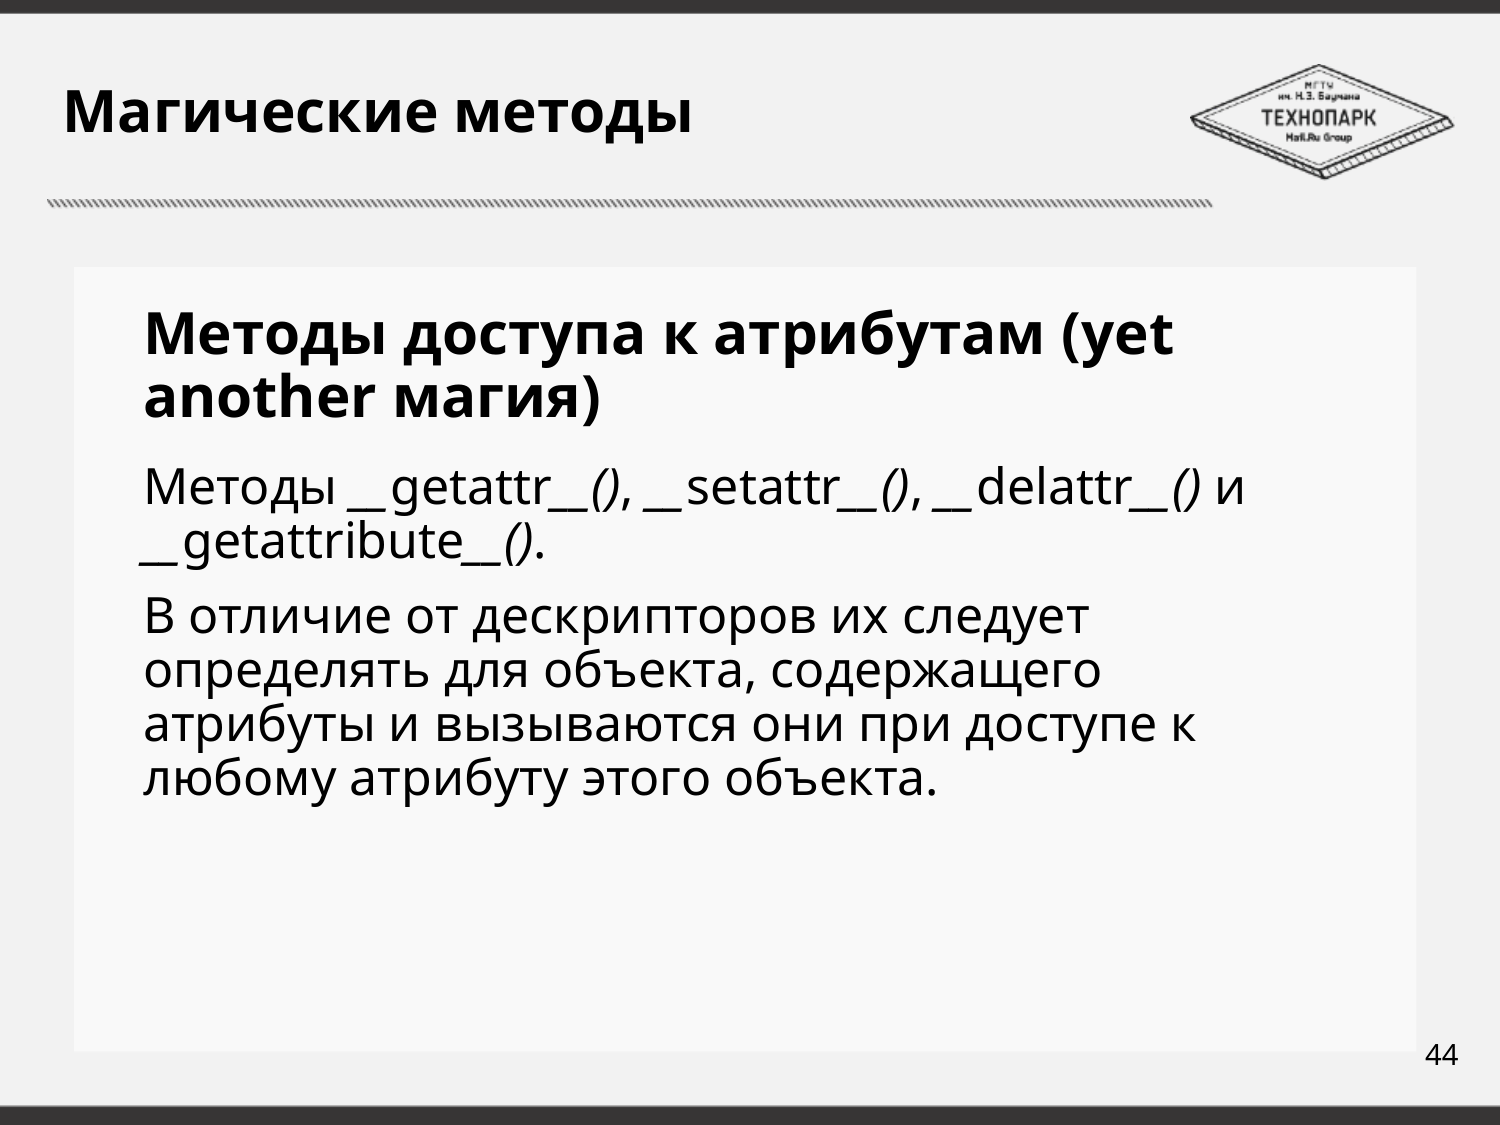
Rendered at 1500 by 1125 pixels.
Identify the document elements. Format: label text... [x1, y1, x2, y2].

slide_number 44 [1136, 1025, 1474, 1086]
list Методы __getattr__(), __setattr__(), __delattr__() и __getattribute__(). В отличие от дескрипторов их следует определять для объекта, содержащего атрибуты и вызываются они при доступе к любому атрибуту этого объекта. [128, 454, 1364, 1024]
picture [0, 0, 1500, 1125]
list Методы доступа к атрибутам (yet another магия) [128, 296, 1364, 426]
title Магические методы [47, 42, 1191, 185]
